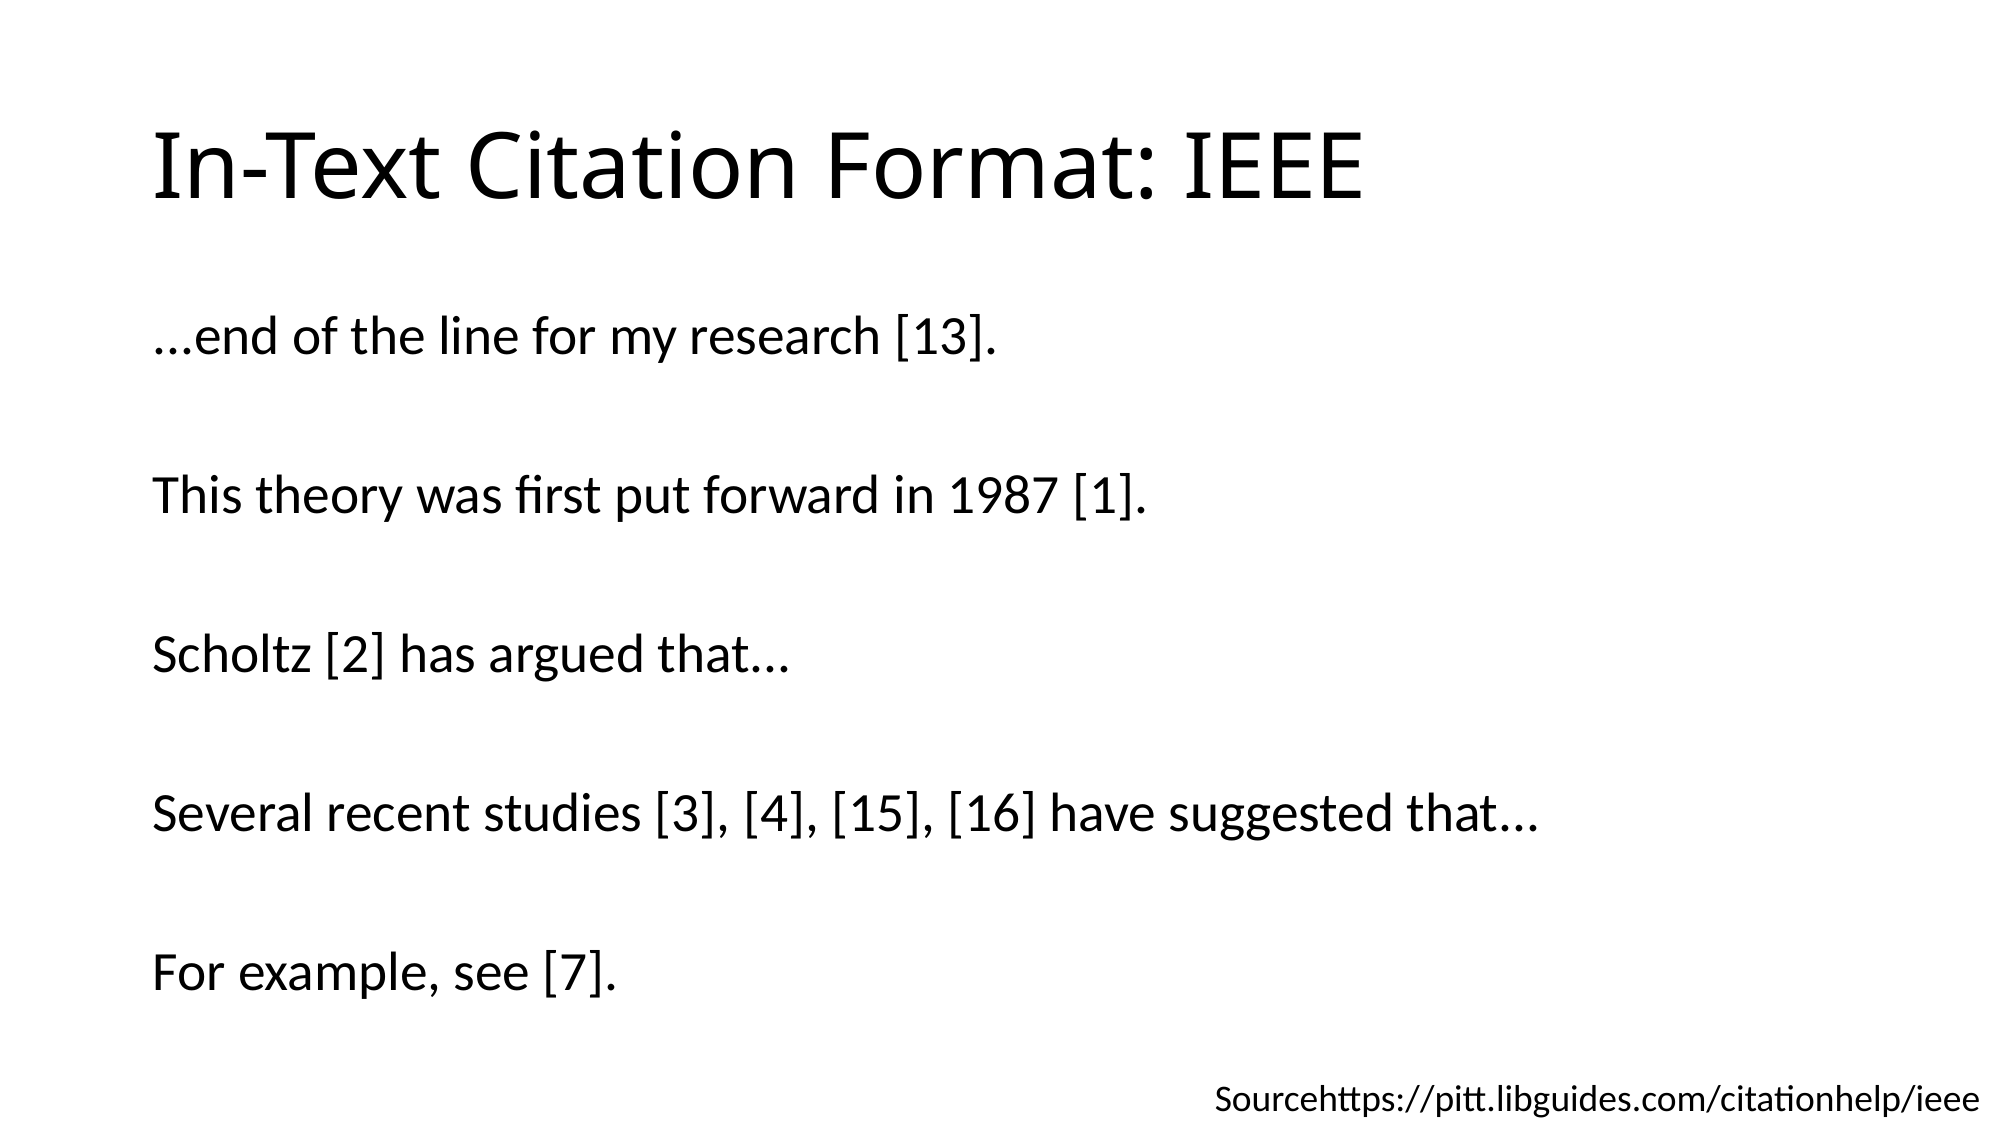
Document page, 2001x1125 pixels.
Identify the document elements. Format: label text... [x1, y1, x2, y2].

text_box Sourcehttps://pitt.libguides.com/citationhelp/ieee [1200, 1066, 2000, 1125]
list ...end of the line for my research [13]. This theory was first put forward in 1987 [1]. Scholtz [2] has argued that... Several recent studies [3], [4], [15], [16] have suggested that... For example, see [7]. [137, 299, 1863, 1014]
title In-Text Citation Format: IEEE [137, 59, 1863, 278]
